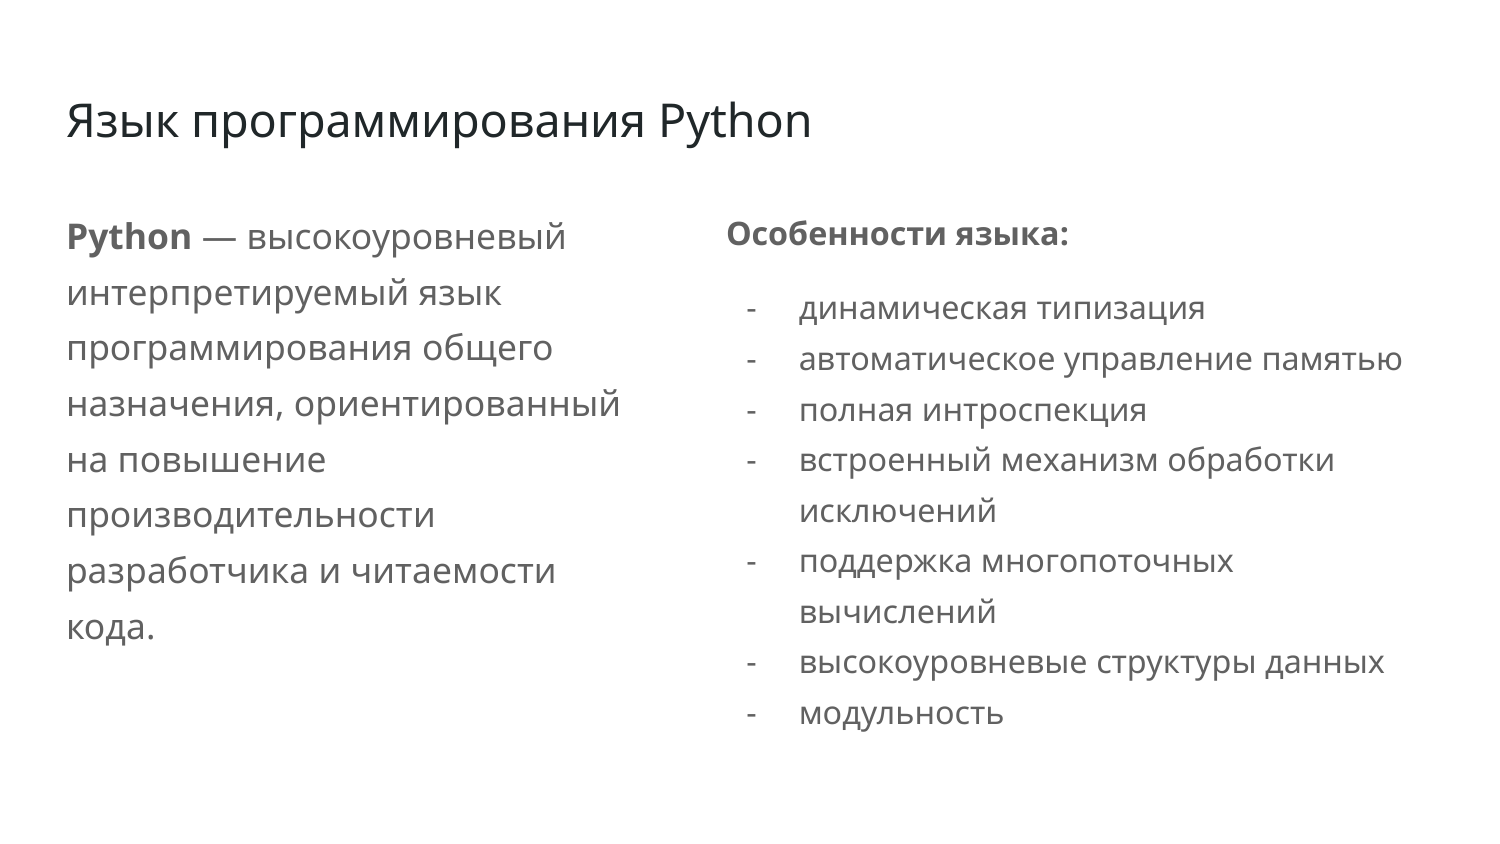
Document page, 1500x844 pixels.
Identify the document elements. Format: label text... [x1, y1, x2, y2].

list Особенности языка: динамическая типизация автоматическое управление памятью полная интроспекция встроенный механизм обработки исключений поддержка многопоточных вычислений высокоуровневые структуры данных модульность [711, 189, 1449, 750]
title Язык программирования Python [51, 72, 1449, 167]
list Python — высокоуровневый интерпретируемый язык программирования общего назначения, ориентированный на повышение производительности разработчика и читаемости кода. [51, 189, 648, 750]
